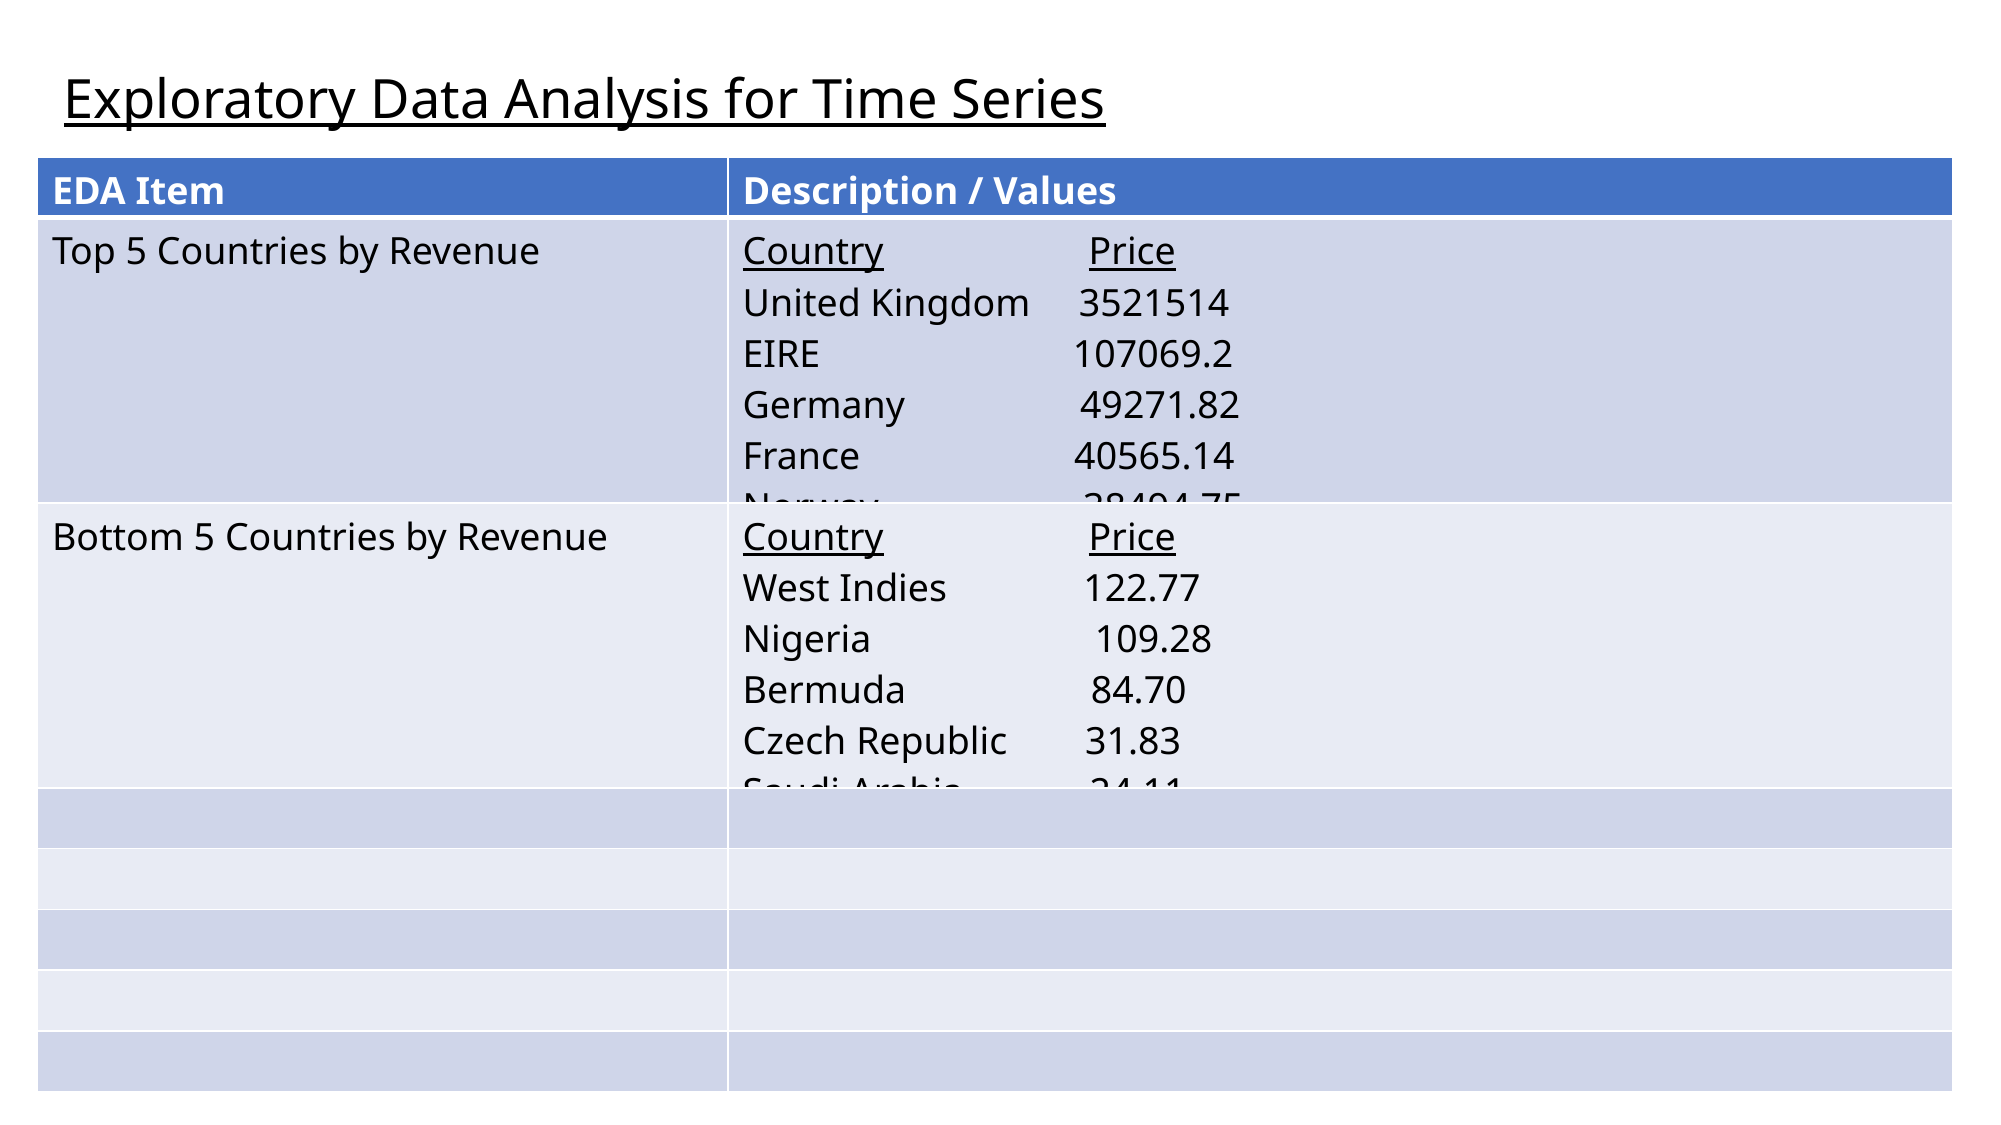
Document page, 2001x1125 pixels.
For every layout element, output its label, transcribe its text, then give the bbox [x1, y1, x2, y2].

table_cell Bottom 5 Countries by Revenue [38, 504, 727, 787]
text_box Exploratory Data Analysis for Time Series [48, 57, 1966, 137]
table_cell [38, 789, 727, 848]
table_header EDA Item [38, 158, 727, 215]
table_cell [729, 971, 1952, 1030]
table_header Description / Values [729, 158, 1952, 215]
table_cell [729, 849, 1952, 909]
table_cell [729, 910, 1952, 969]
table_cell Country Price United Kingdom 3521514 EIRE 107069.2 Germany 49271.82 France 40565.14 Norway 38494.75 [729, 220, 1952, 502]
table_cell [729, 1032, 1952, 1091]
table_cell [38, 849, 727, 909]
table_cell Country Price West Indies 122.77 Nigeria 109.28 Bermuda 84.70 Czech Republic 31.83 Saudi Arabia 24.11 [729, 504, 1952, 787]
table_cell Top 5 Countries by Revenue [38, 220, 727, 502]
table_cell [729, 789, 1952, 848]
table_cell [38, 1032, 727, 1091]
table_cell [38, 971, 727, 1030]
table_cell [38, 910, 727, 969]
